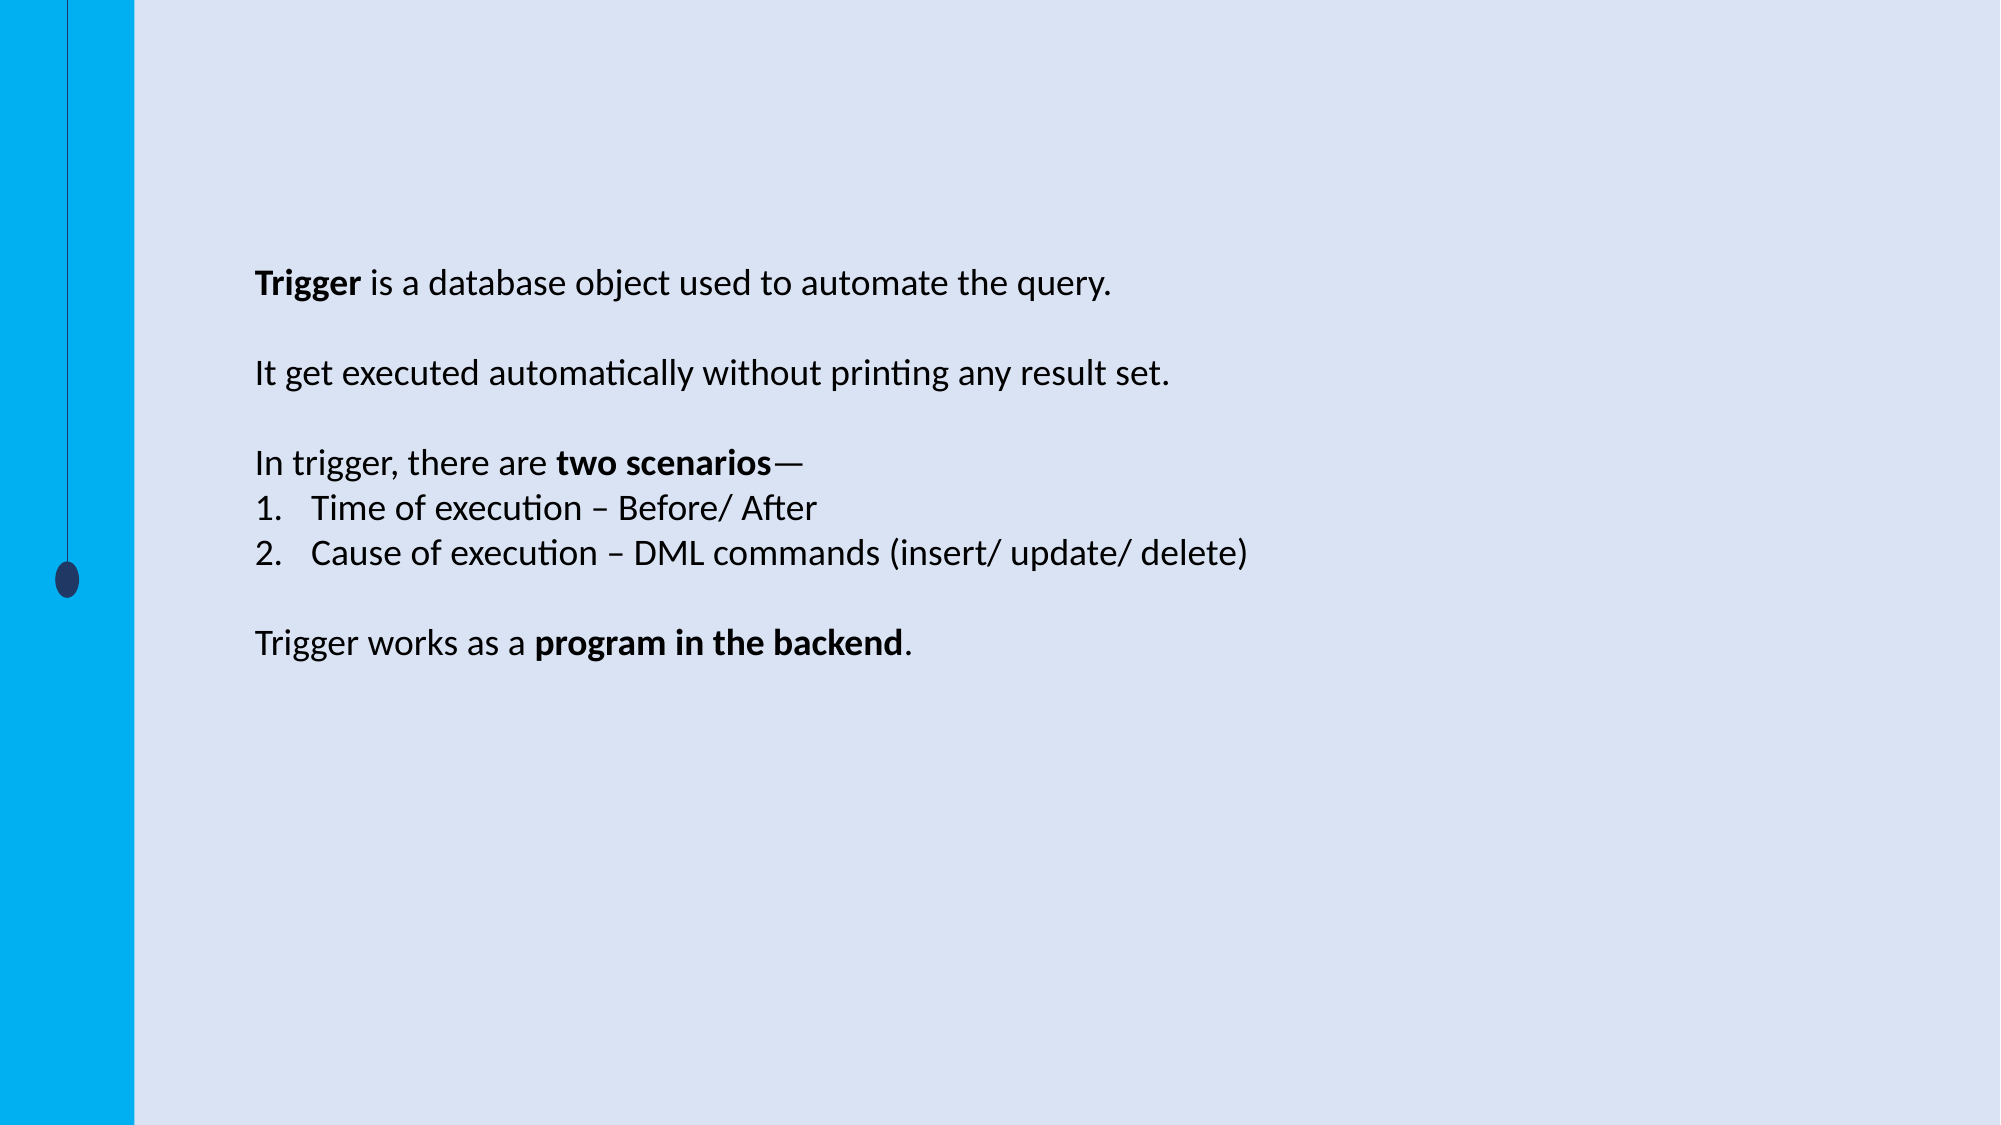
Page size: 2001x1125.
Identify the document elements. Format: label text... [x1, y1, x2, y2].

text_box [0, 0, 135, 1125]
text_box Trigger is a database object used to automate the query. It get executed automatically without printing any result set. In trigger, there are two scenarios— Time of execution – Before/ After Cause of execution – DML commands (insert/ update/ delete) Trigger works as a program in the backend. [239, 250, 1828, 671]
text_box [55, 561, 80, 598]
